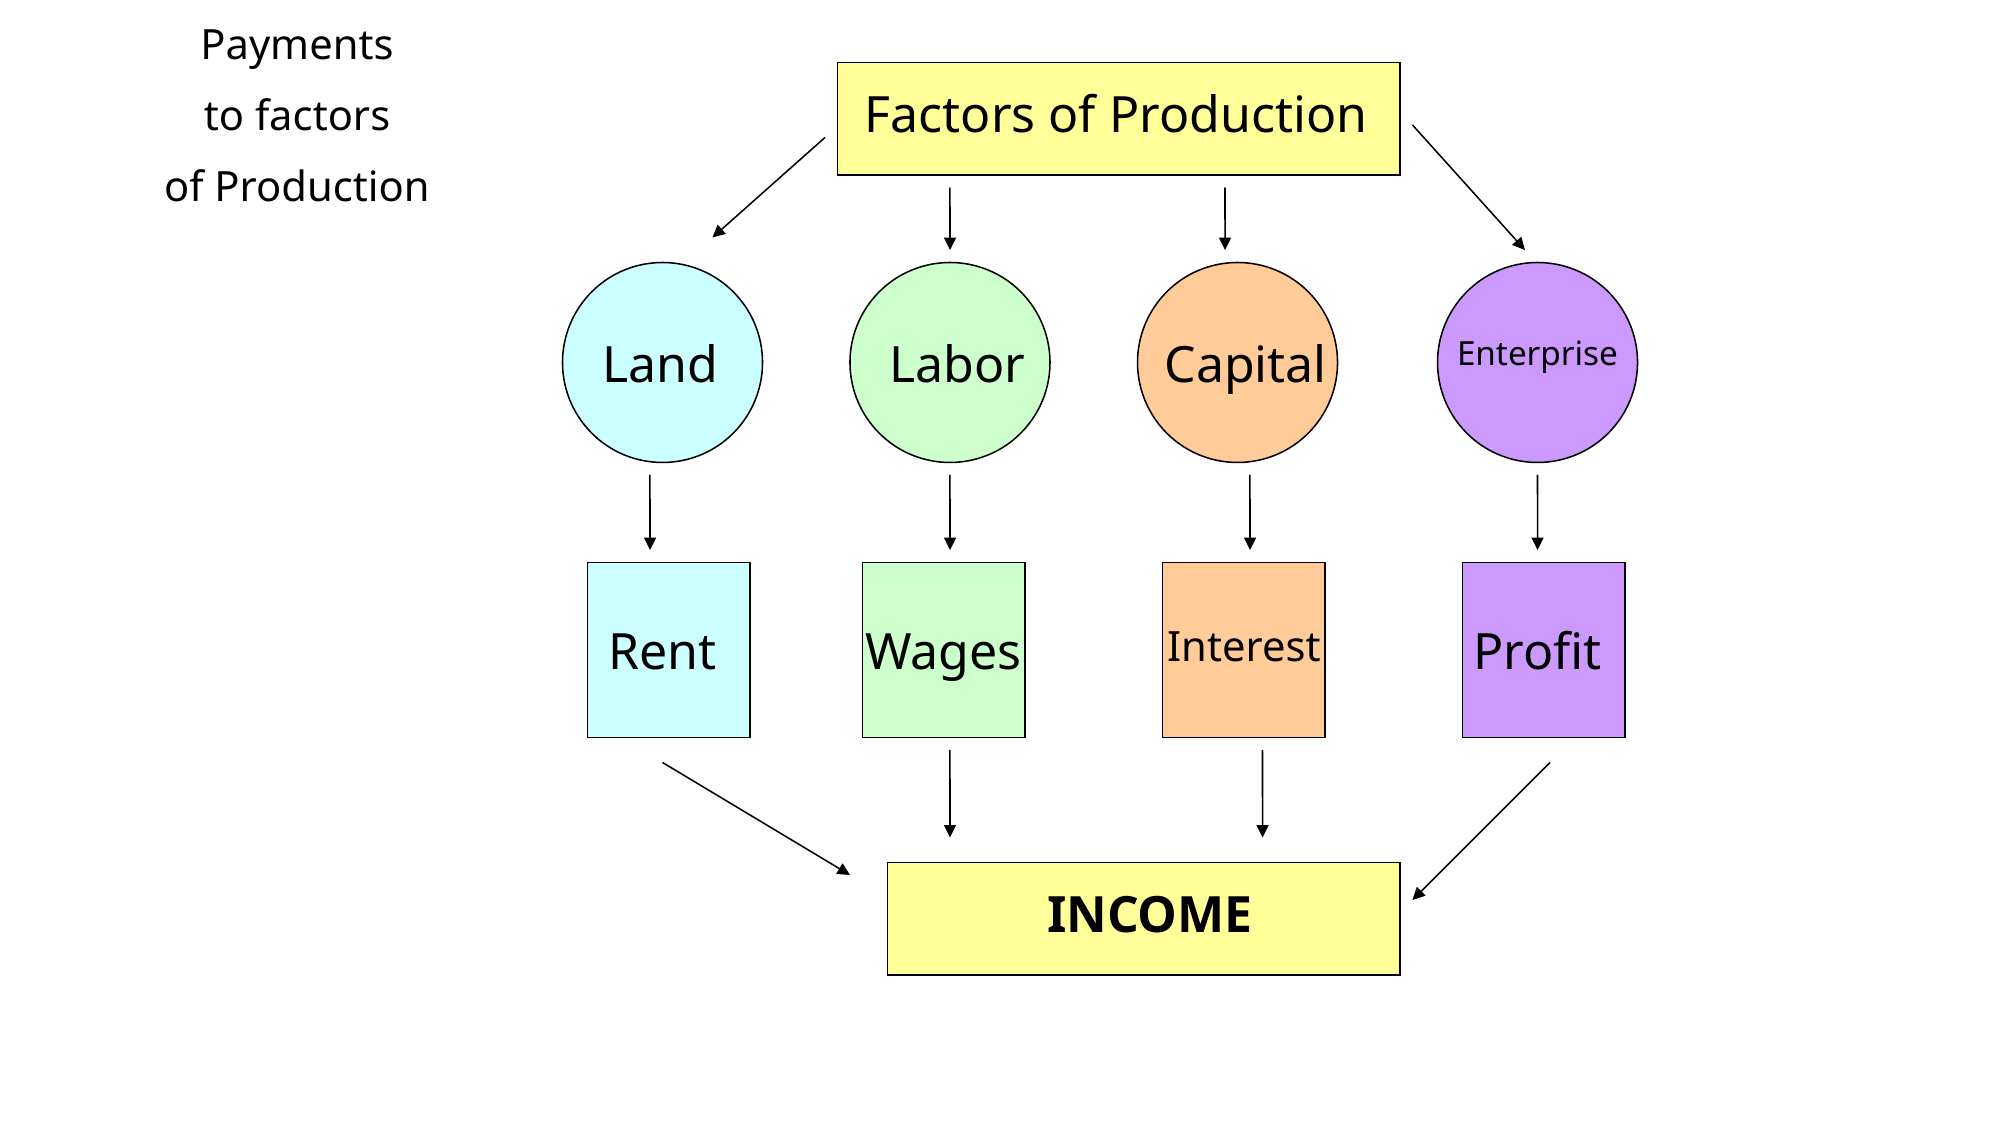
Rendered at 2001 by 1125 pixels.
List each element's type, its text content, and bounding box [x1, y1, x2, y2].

text_box [1531, 474, 1544, 550]
text_box Wages [849, 612, 1038, 688]
text_box Factors of Production [849, 74, 1425, 150]
text_box [1243, 474, 1257, 550]
text_box [943, 474, 957, 550]
text_box [562, 262, 763, 463]
text_box [1256, 749, 1269, 838]
text_box [1218, 187, 1232, 250]
text_box Capital [1149, 324, 1350, 400]
text_box [849, 262, 1043, 463]
text_box [837, 62, 1400, 175]
text_box [712, 137, 826, 238]
text_box INCOME [900, 874, 1400, 950]
text_box Interest [1137, 612, 1350, 678]
text_box [1162, 562, 1325, 612]
text_box [862, 562, 1025, 612]
text_box [643, 474, 657, 550]
text_box [1162, 678, 1325, 738]
text_box Payments to factors of Production [68, 10, 525, 217]
text_box [943, 749, 957, 838]
text_box [1412, 124, 1525, 250]
text_box [1462, 562, 1625, 612]
text_box Profit [1449, 612, 1625, 688]
text_box [587, 562, 750, 738]
text_box [887, 862, 1400, 975]
text_box Rent [587, 612, 738, 688]
text_box Enterprise [1437, 324, 1638, 380]
text_box [662, 762, 850, 875]
text_box [943, 187, 957, 250]
text_box [1137, 262, 1331, 463]
text_box [862, 688, 1025, 738]
text_box [1445, 262, 1630, 324]
text_box Land [587, 324, 738, 400]
text_box Labor [875, 324, 1050, 400]
text_box [1412, 762, 1551, 901]
text_box [1439, 380, 1636, 463]
text_box [1462, 688, 1625, 738]
